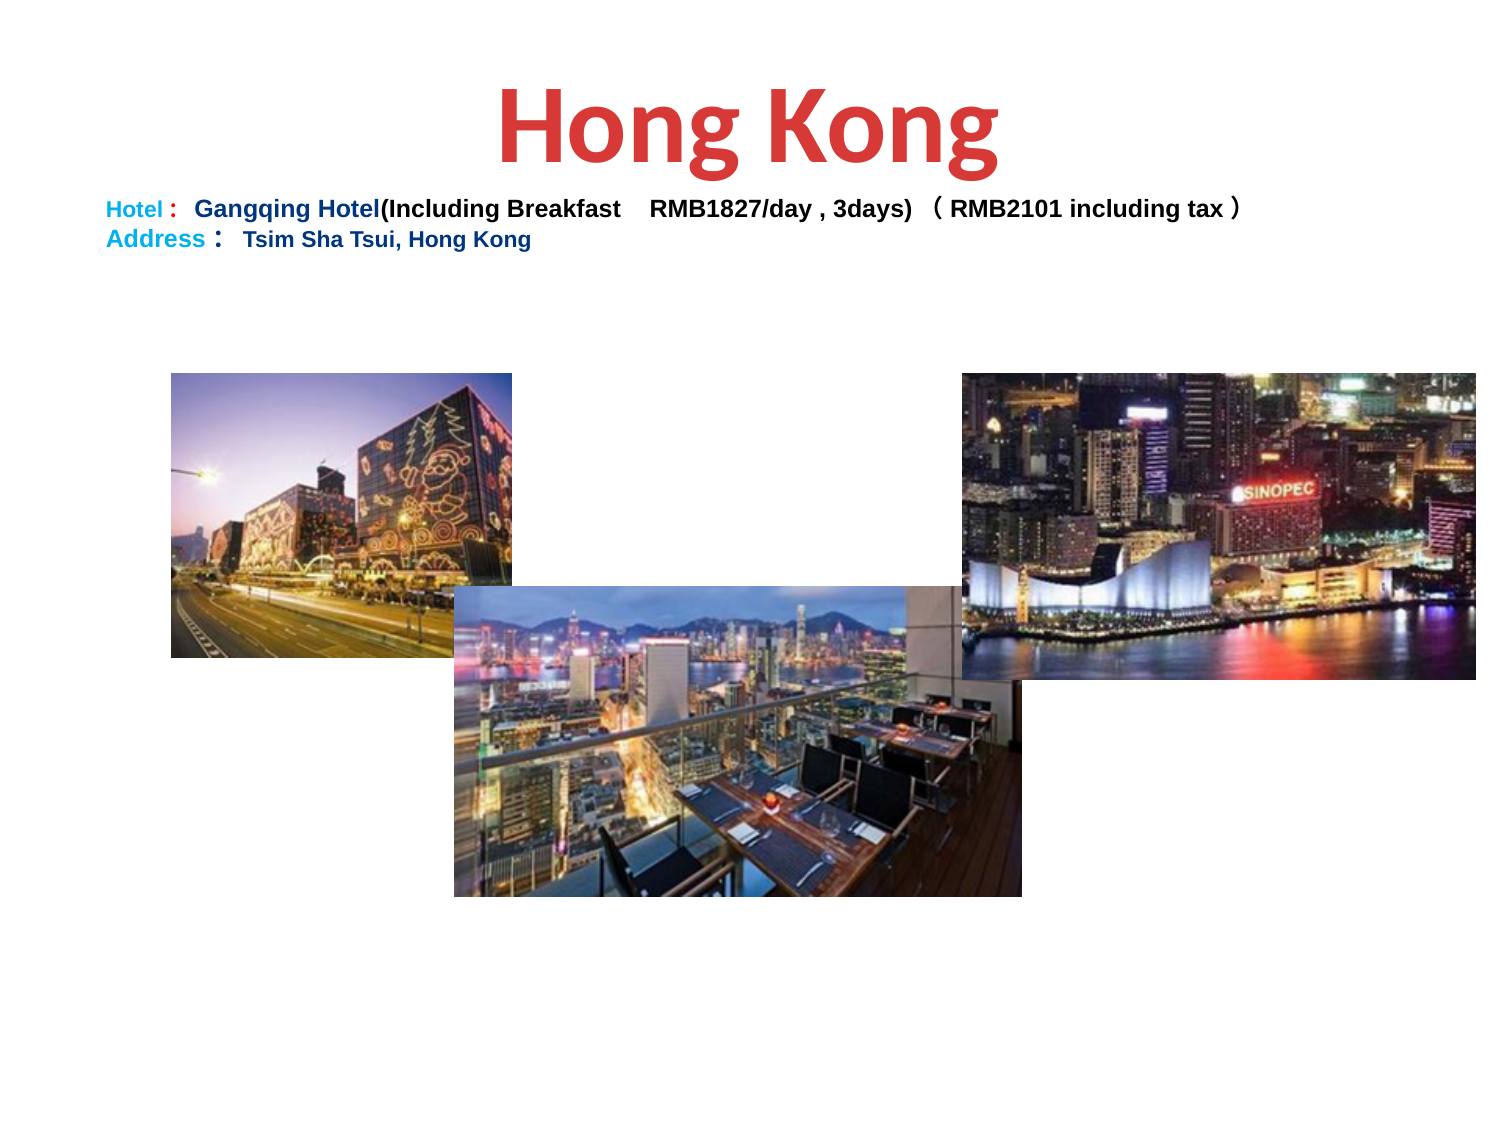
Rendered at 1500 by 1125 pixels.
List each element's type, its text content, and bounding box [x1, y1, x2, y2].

picture [170, 373, 1476, 898]
text_box Hotel：Gangqing Hotel(Including Breakfast RMB1827/day , 3days)（RMB2101 including tax） Address：Tsim Sha Tsui, Hong Kong [90, 185, 1271, 298]
text_box Hong Kong [481, 42, 1016, 185]
